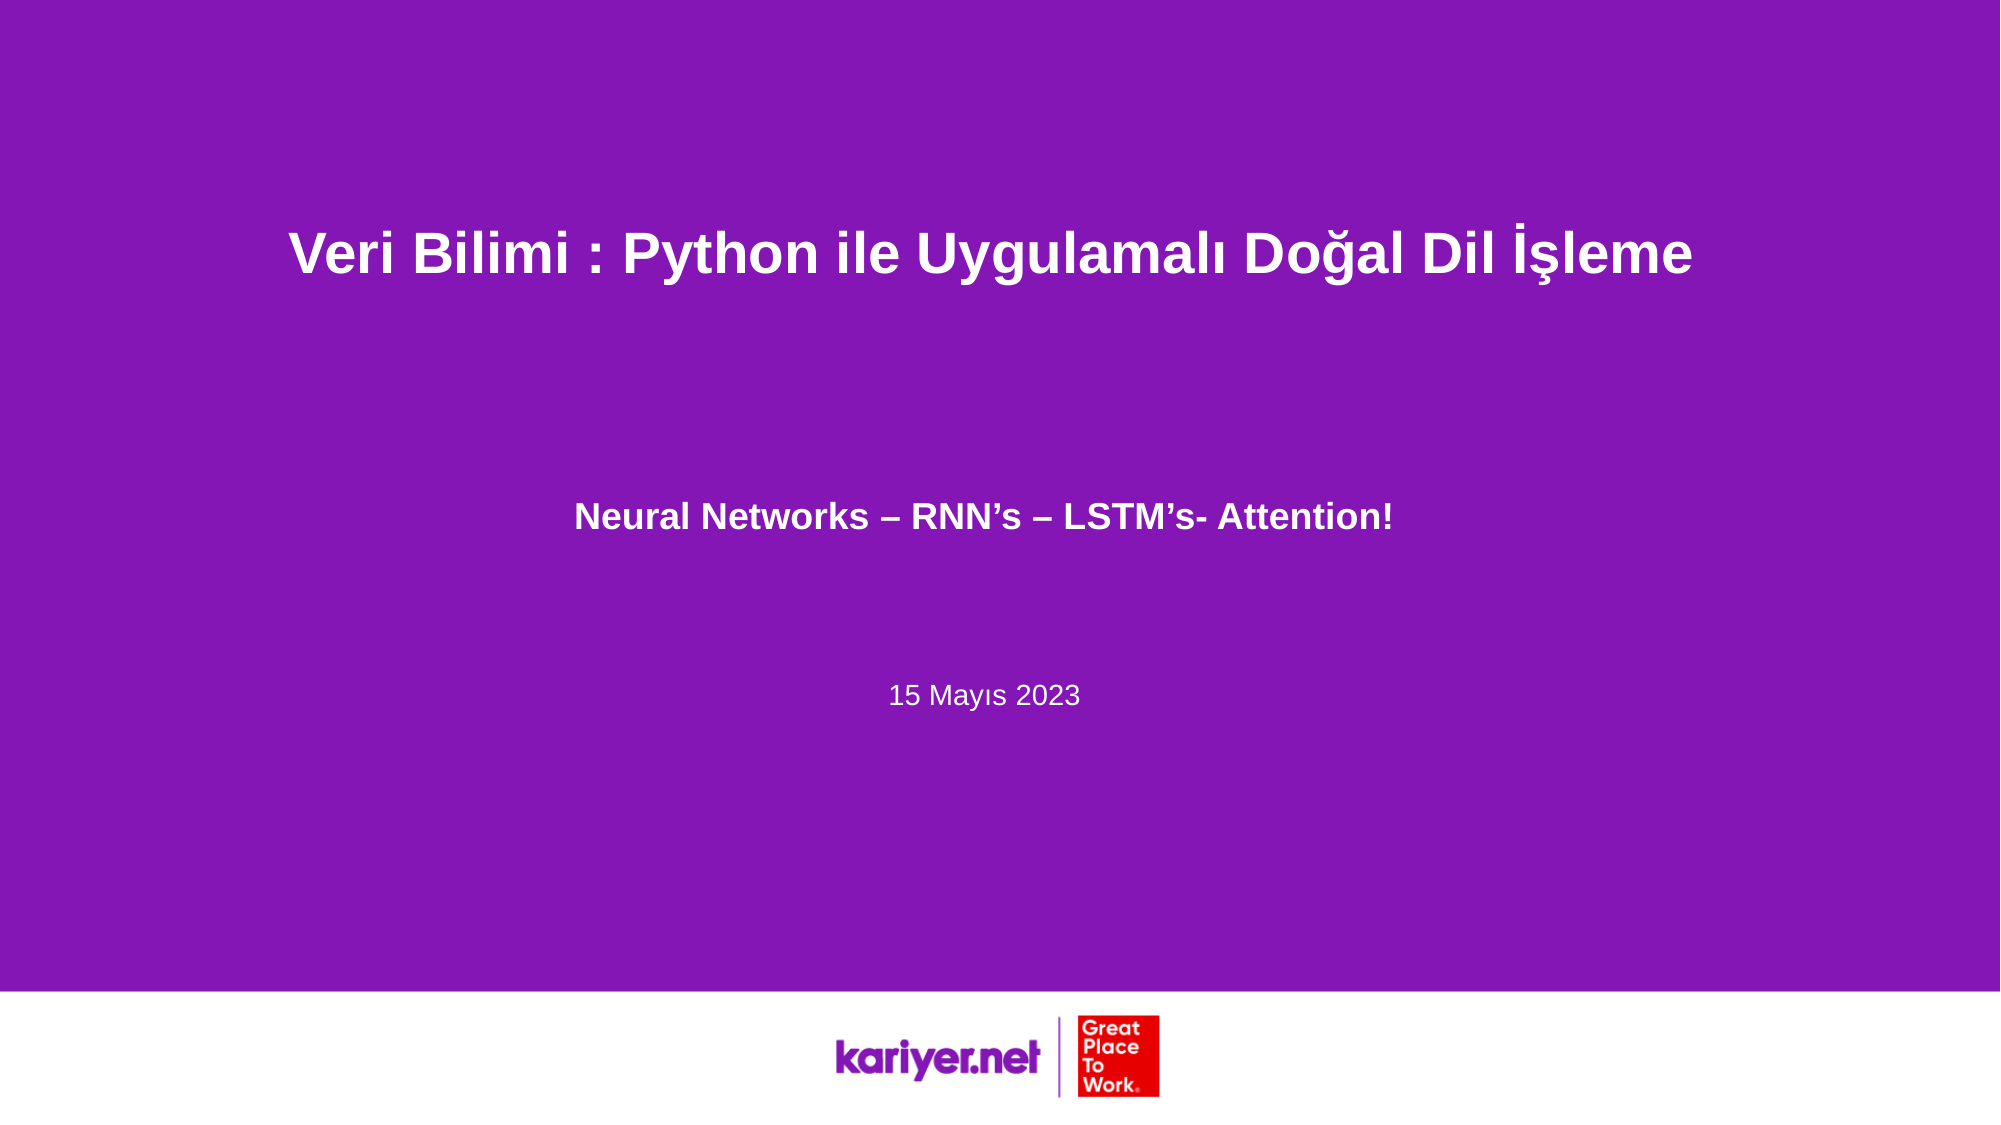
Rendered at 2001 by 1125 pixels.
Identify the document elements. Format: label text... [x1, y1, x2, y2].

picture [0, 0, 2000, 1125]
list Veri Bilimi : Python ile Uygulamalı Doğal Dil İşleme [183, 215, 1817, 869]
list Neural Networks – RNN’s – LSTM’s- Attention! 15 Mayıs 2023 [491, 489, 1478, 1125]
